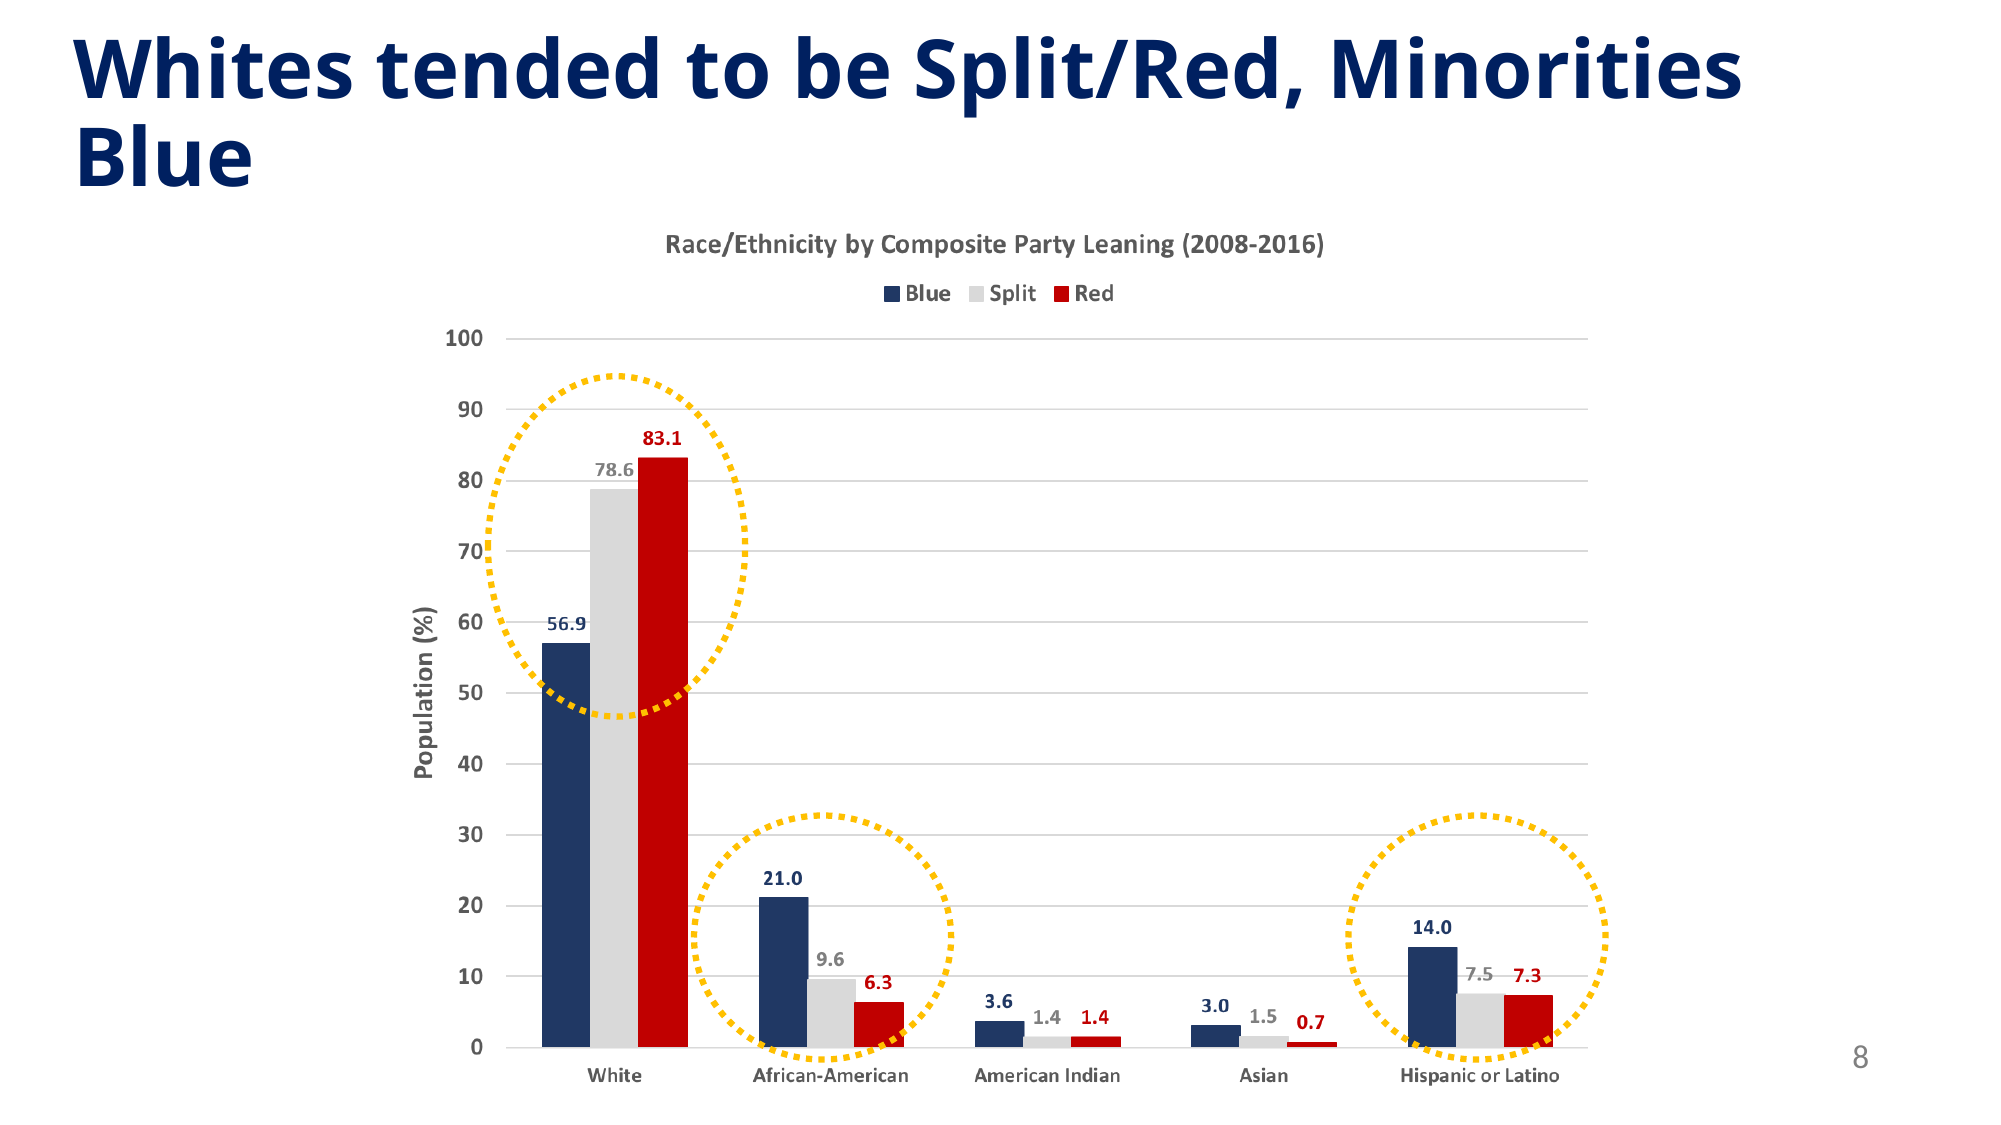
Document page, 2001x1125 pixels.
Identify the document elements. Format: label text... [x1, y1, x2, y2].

title Whites tended to be Split/Red, Minorities Blue [58, 20, 1931, 212]
picture [382, 211, 1606, 1098]
